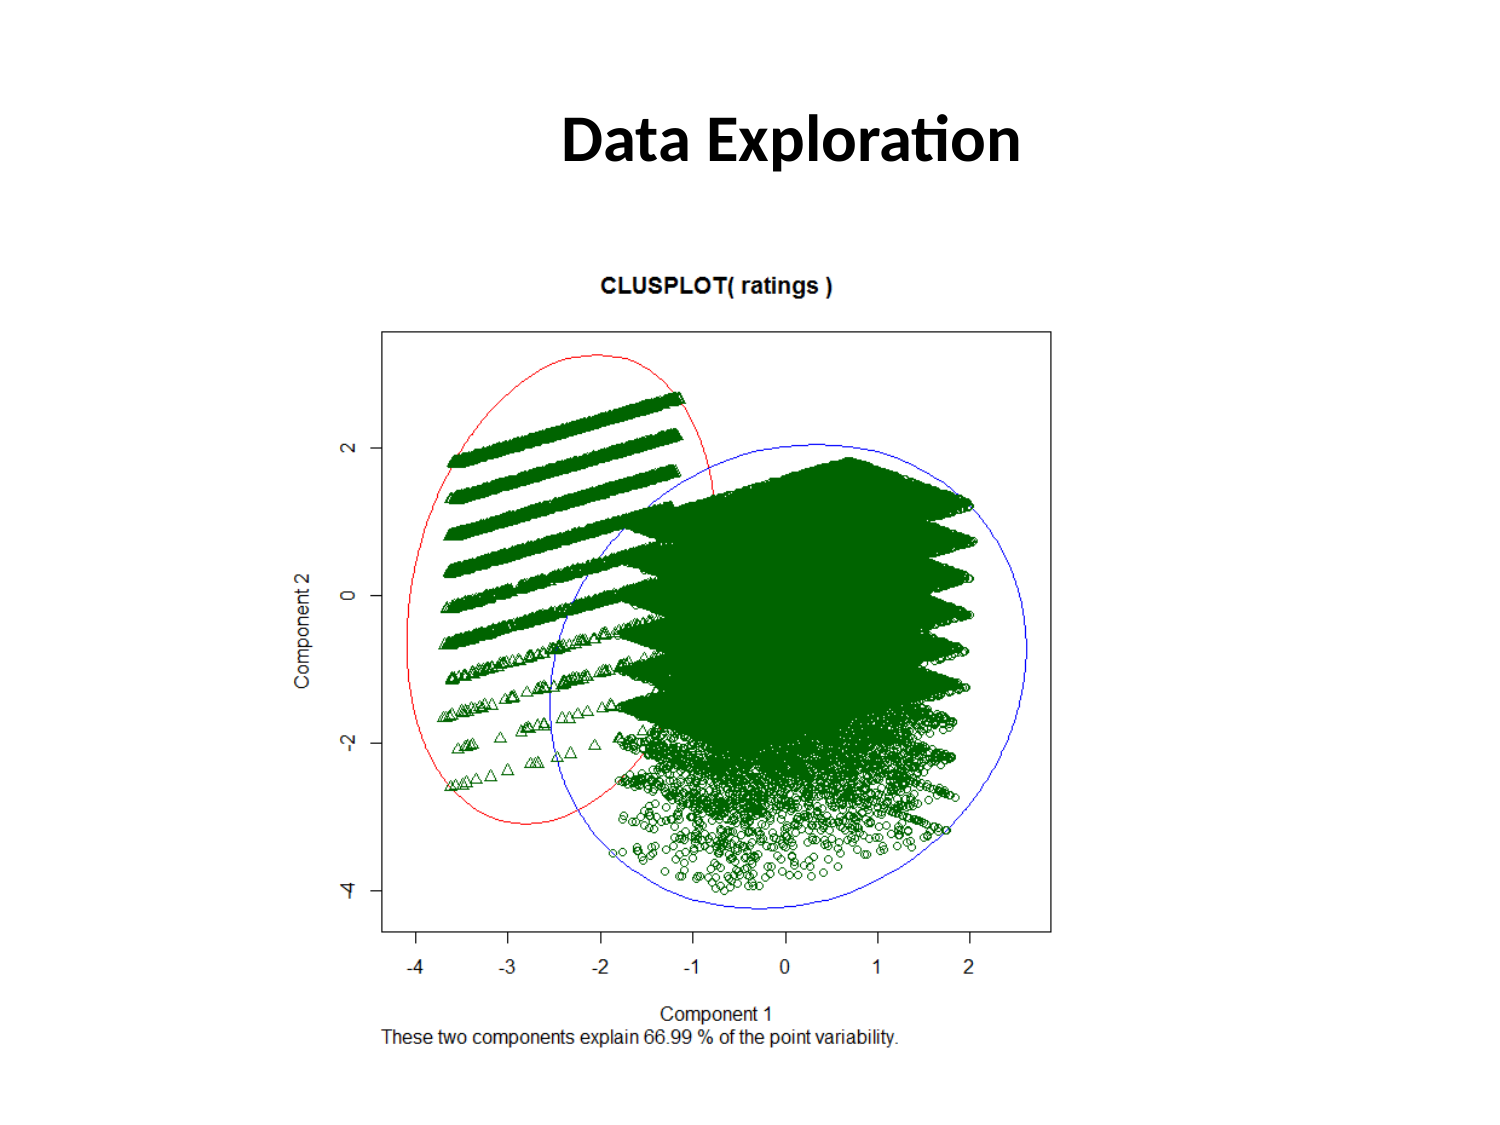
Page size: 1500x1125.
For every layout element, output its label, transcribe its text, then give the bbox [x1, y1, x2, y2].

picture [287, 237, 1101, 1051]
text_box Data Exploration [474, 87, 1125, 183]
